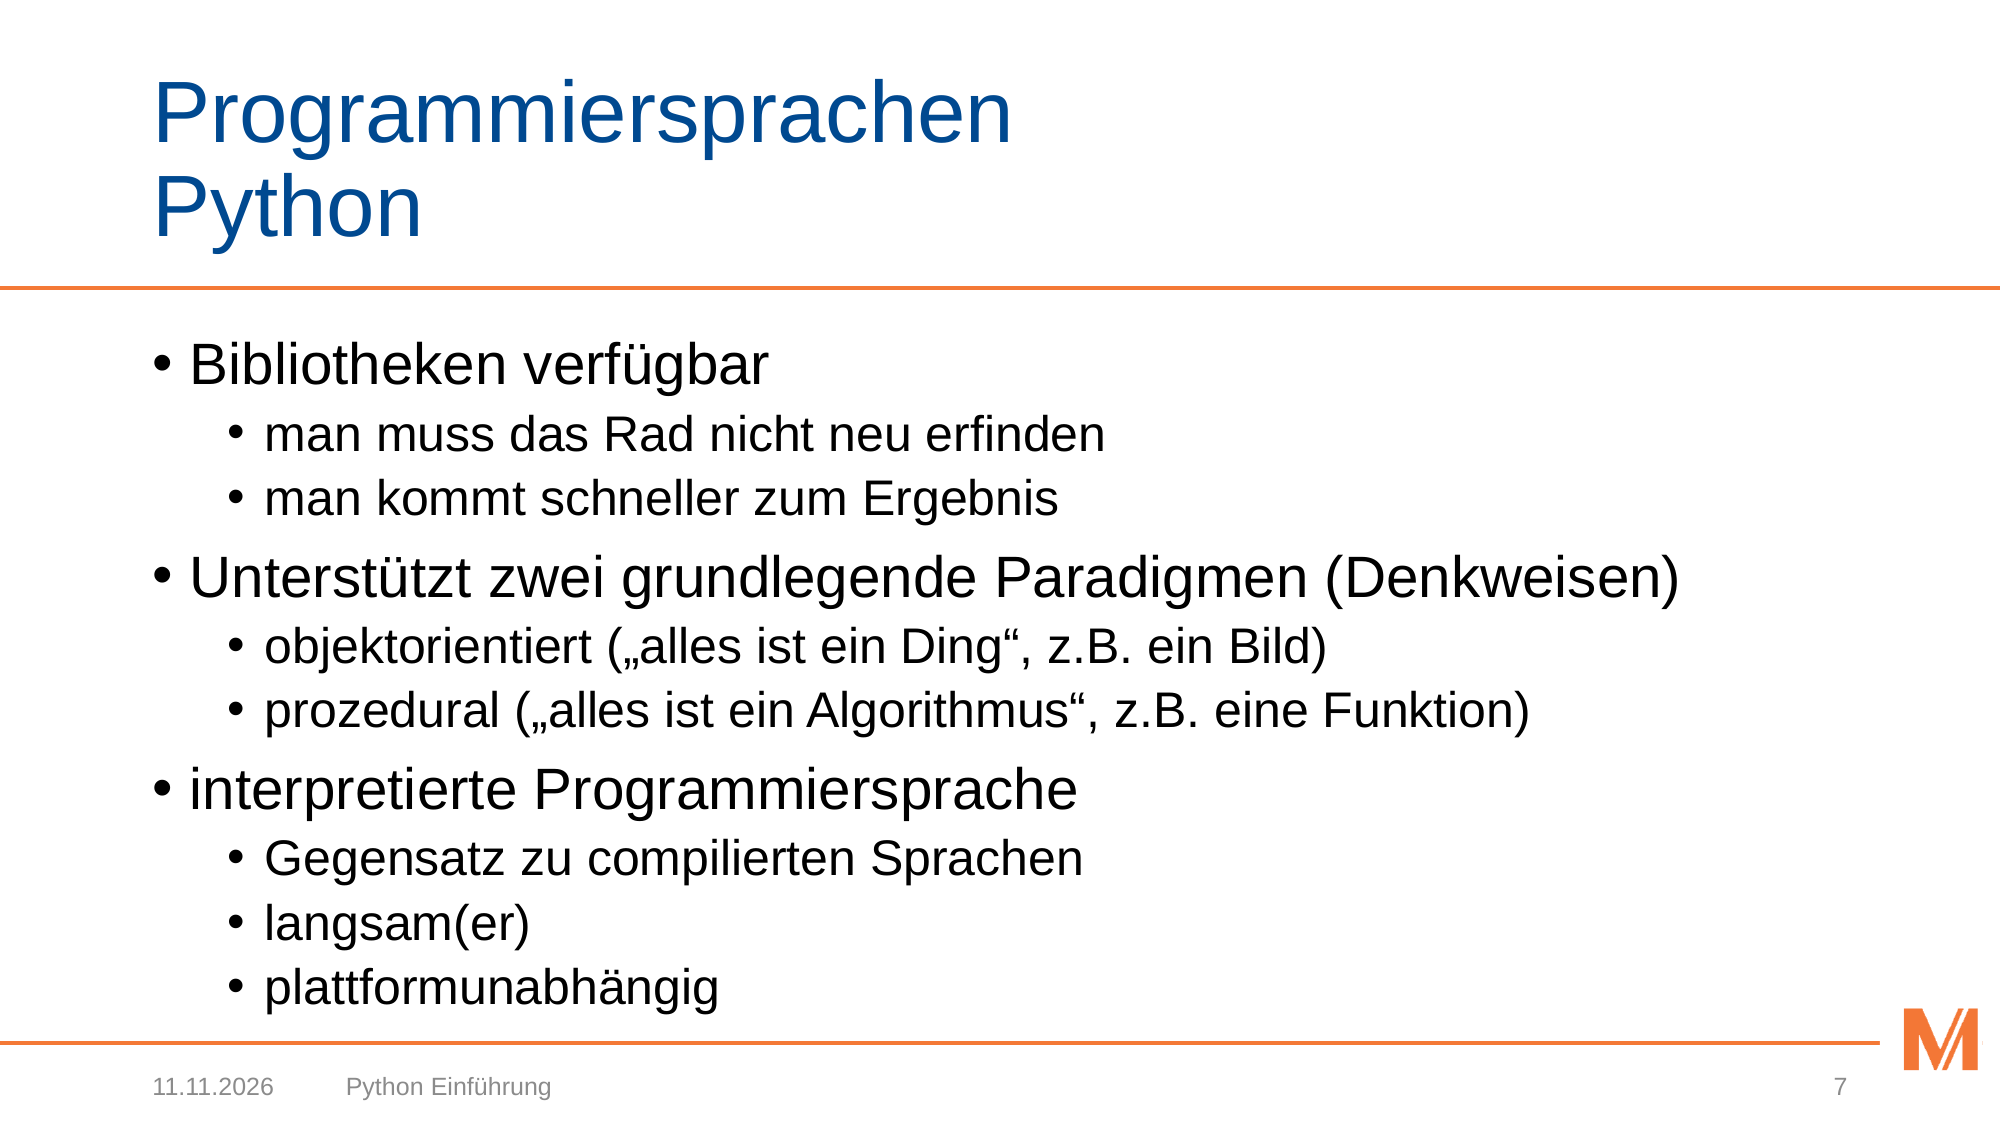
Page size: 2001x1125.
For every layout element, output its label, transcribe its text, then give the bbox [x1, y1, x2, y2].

title Programmiersprachen Python [137, 59, 1863, 264]
picture [1879, 989, 1982, 1097]
footer Python Einführung [330, 1055, 1721, 1116]
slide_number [137, 1055, 313, 1116]
list Bibliotheken verfügbar man muss das Rad nicht neu erfinden man kommt schneller zum Ergebnis Unterstützt zwei grundlegende Paradigmen (Denkweisen) objektorientiert („alles ist ein Ding“, z.B. ein Bild) prozedural („alles ist ein Algorithmus“, z.B. eine Funktion) interpretierte Programmiersprache Gegensatz zu compilierten Sprachen langsam(er) plattformunabhängig [137, 327, 1863, 1028]
slide_number 7 [1743, 1055, 1863, 1116]
